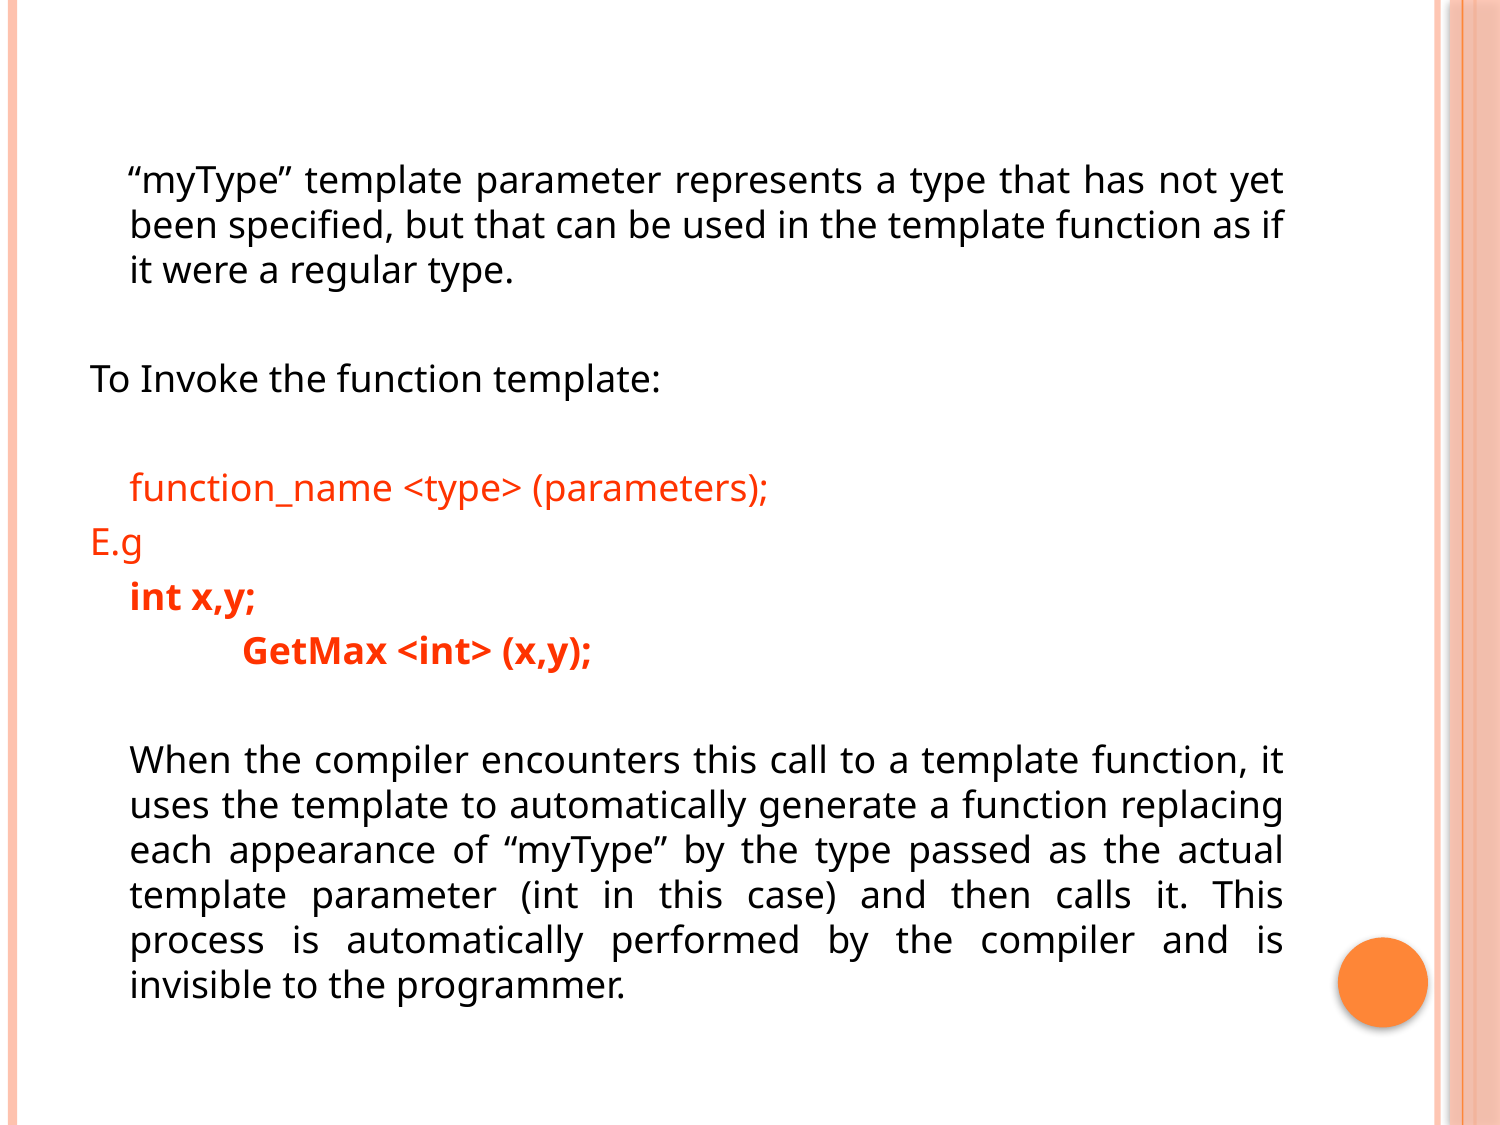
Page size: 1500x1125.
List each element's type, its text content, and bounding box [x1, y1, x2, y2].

text_box [74, 45, 1300, 233]
list “myType” template parameter represents a type that has not yet been specified, but that can be used in the template function as if it were a regular type. To Invoke the function template: function_name <type> (parameters); E.g int x,y; GetMax <int> (x,y); When the compiler encounters this call to a template function, it uses the template to automatically generate a function replacing each appearance of “myType” by the type passed as the actual template parameter (int in this case) and then calls it. This process is automatically performed by the compiler and is invisible to the programmer. [75, 149, 1300, 1024]
